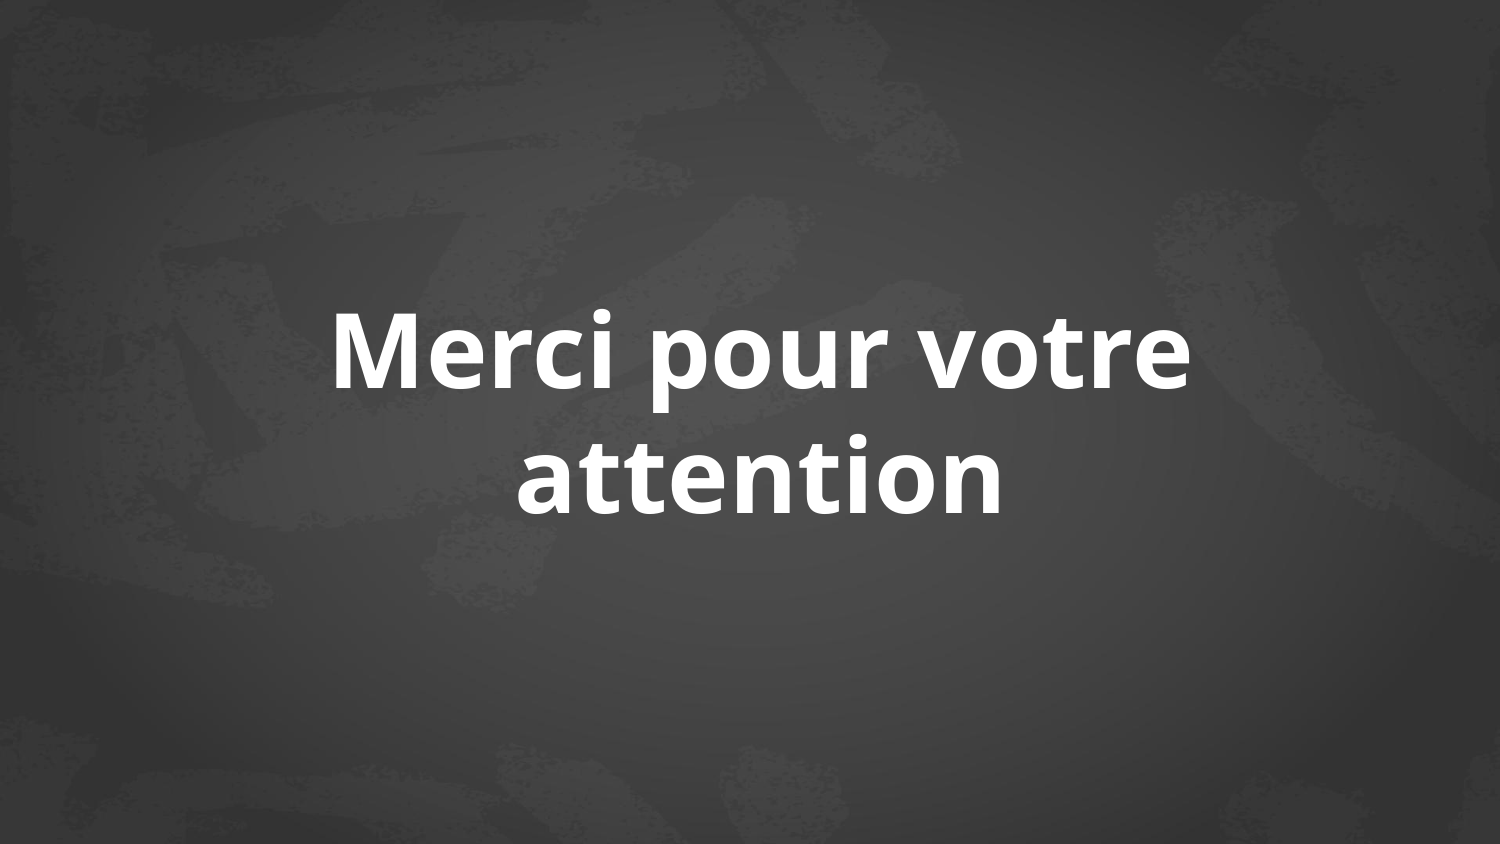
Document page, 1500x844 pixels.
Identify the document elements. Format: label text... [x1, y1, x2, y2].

title Merci pour votre attention [127, 370, 1395, 449]
picture [0, 0, 1500, 844]
